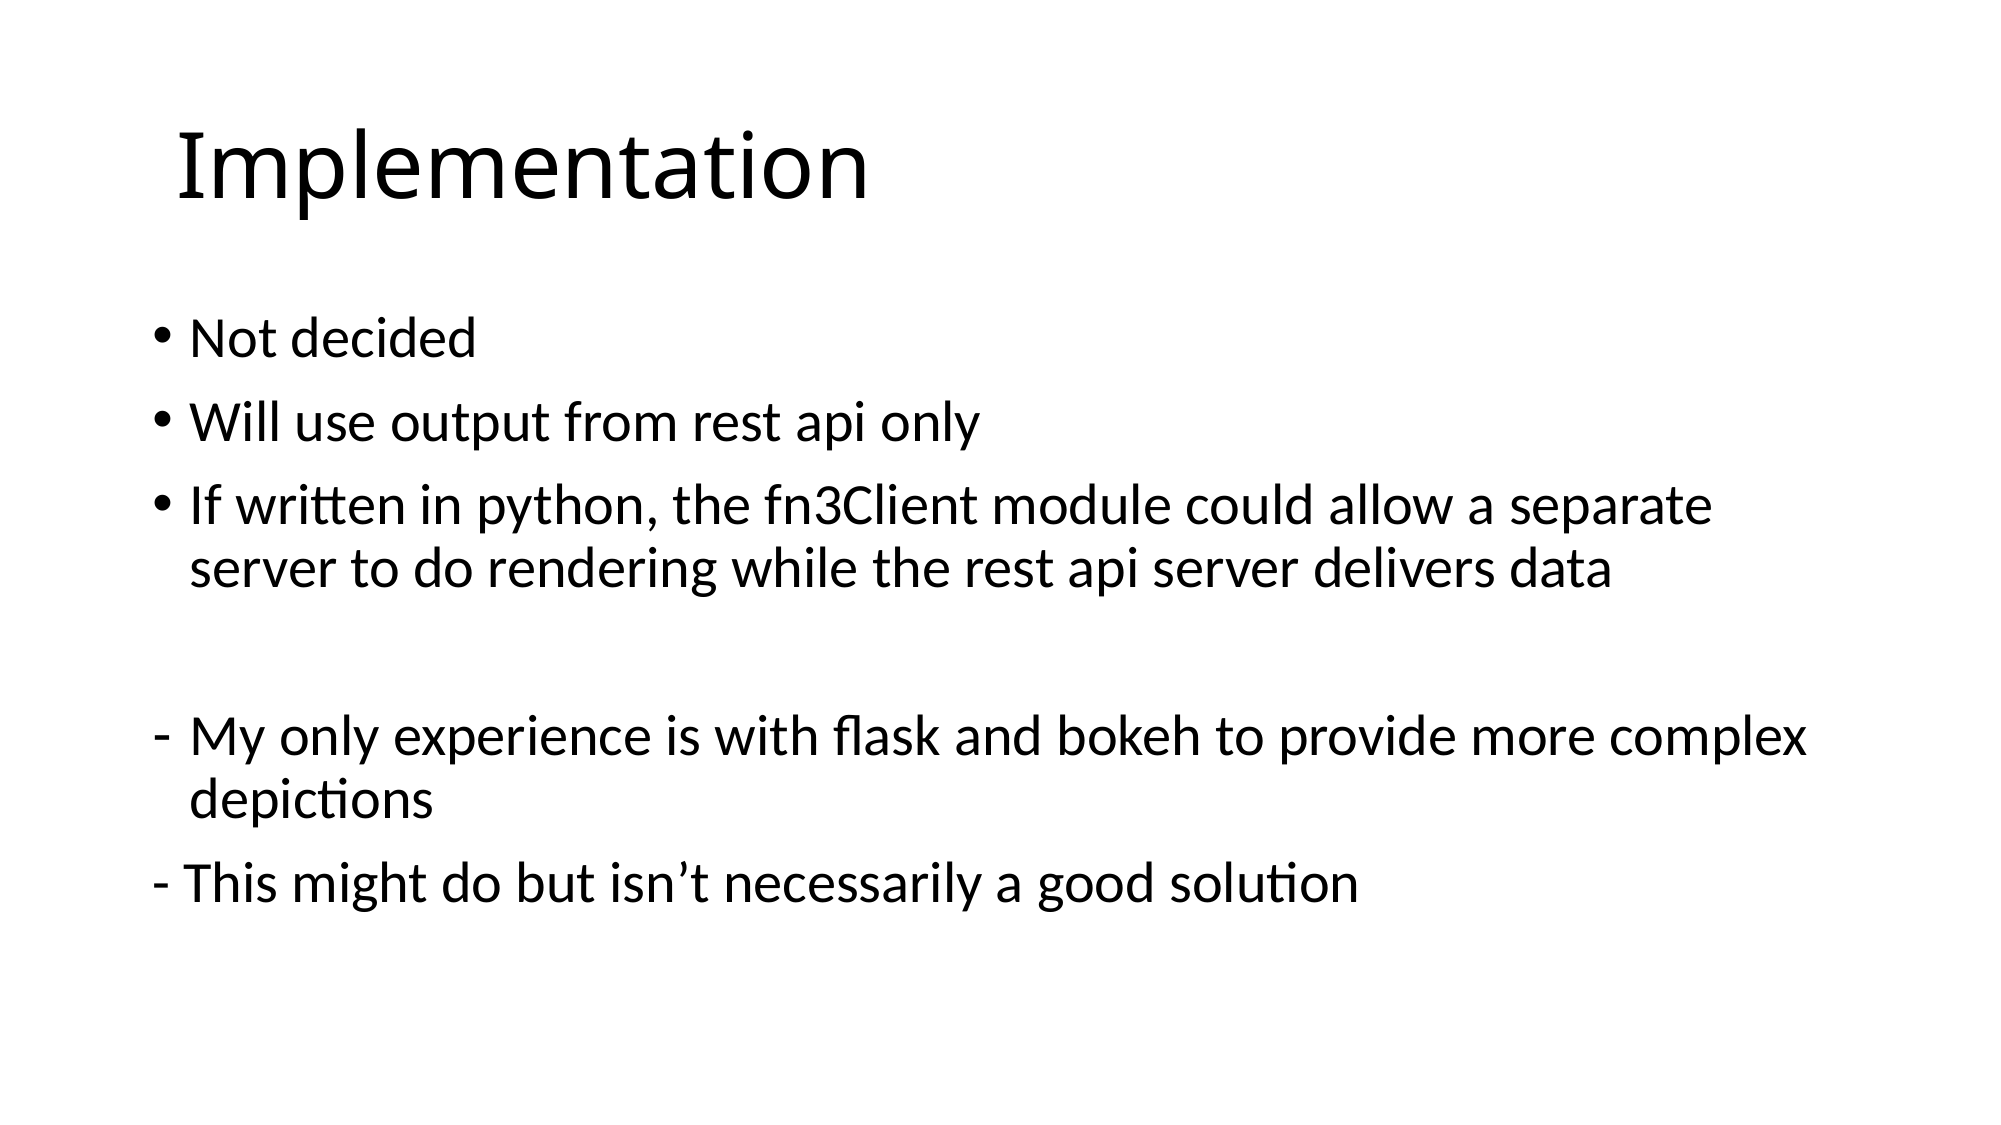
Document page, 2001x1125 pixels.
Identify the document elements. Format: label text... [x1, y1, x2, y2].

title Implementation [137, 59, 1863, 278]
list Not decided Will use output from rest api only If written in python, the fn3Client module could allow a separate server to do rendering while the rest api server delivers data My only experience is with flask and bokeh to provide more complex depictions - This might do but isn’t necessarily a good solution [137, 299, 1863, 1014]
